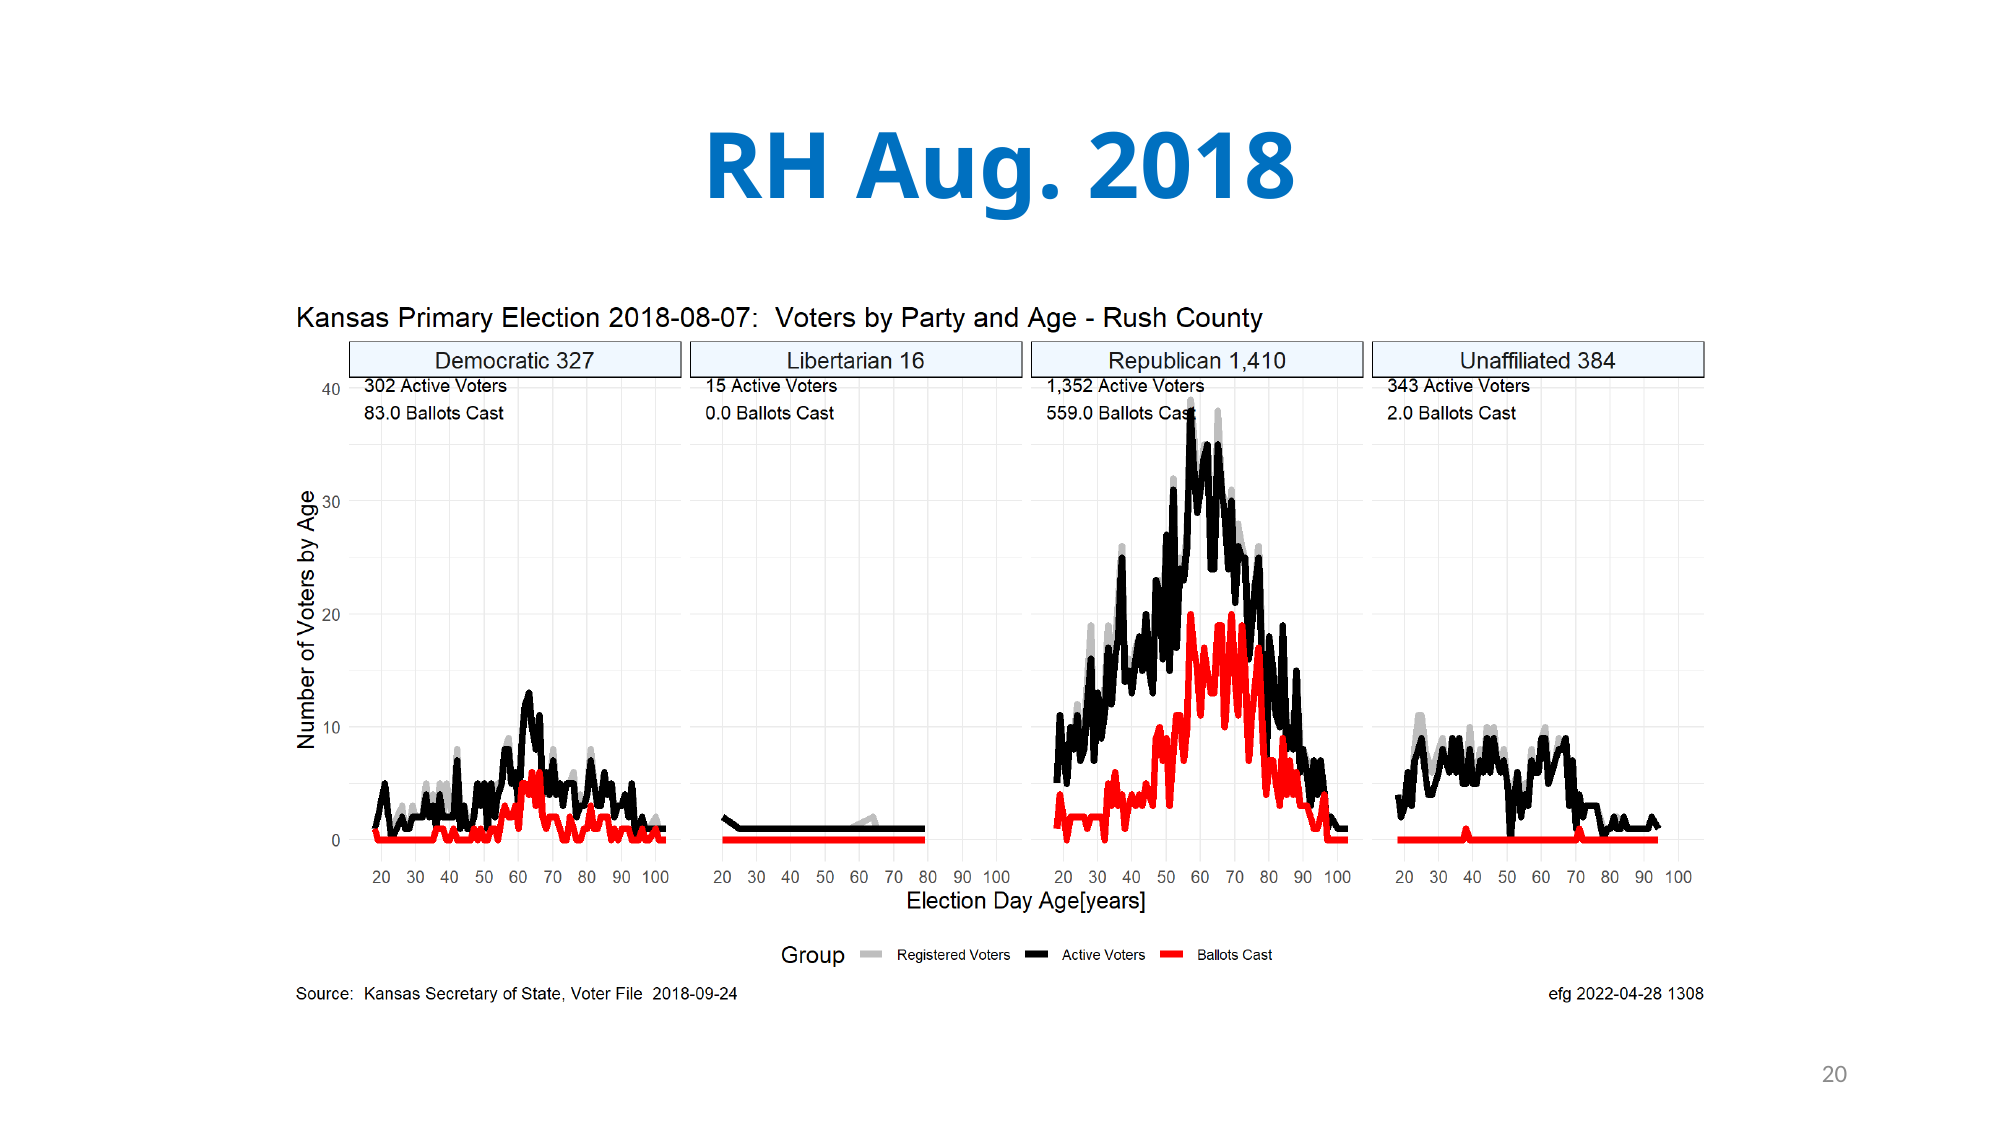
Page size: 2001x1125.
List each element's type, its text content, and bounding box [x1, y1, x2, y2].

picture [287, 297, 1713, 1011]
title RH Aug. 2018 [137, 59, 1863, 278]
slide_number ‹#› [1412, 1042, 1863, 1103]
